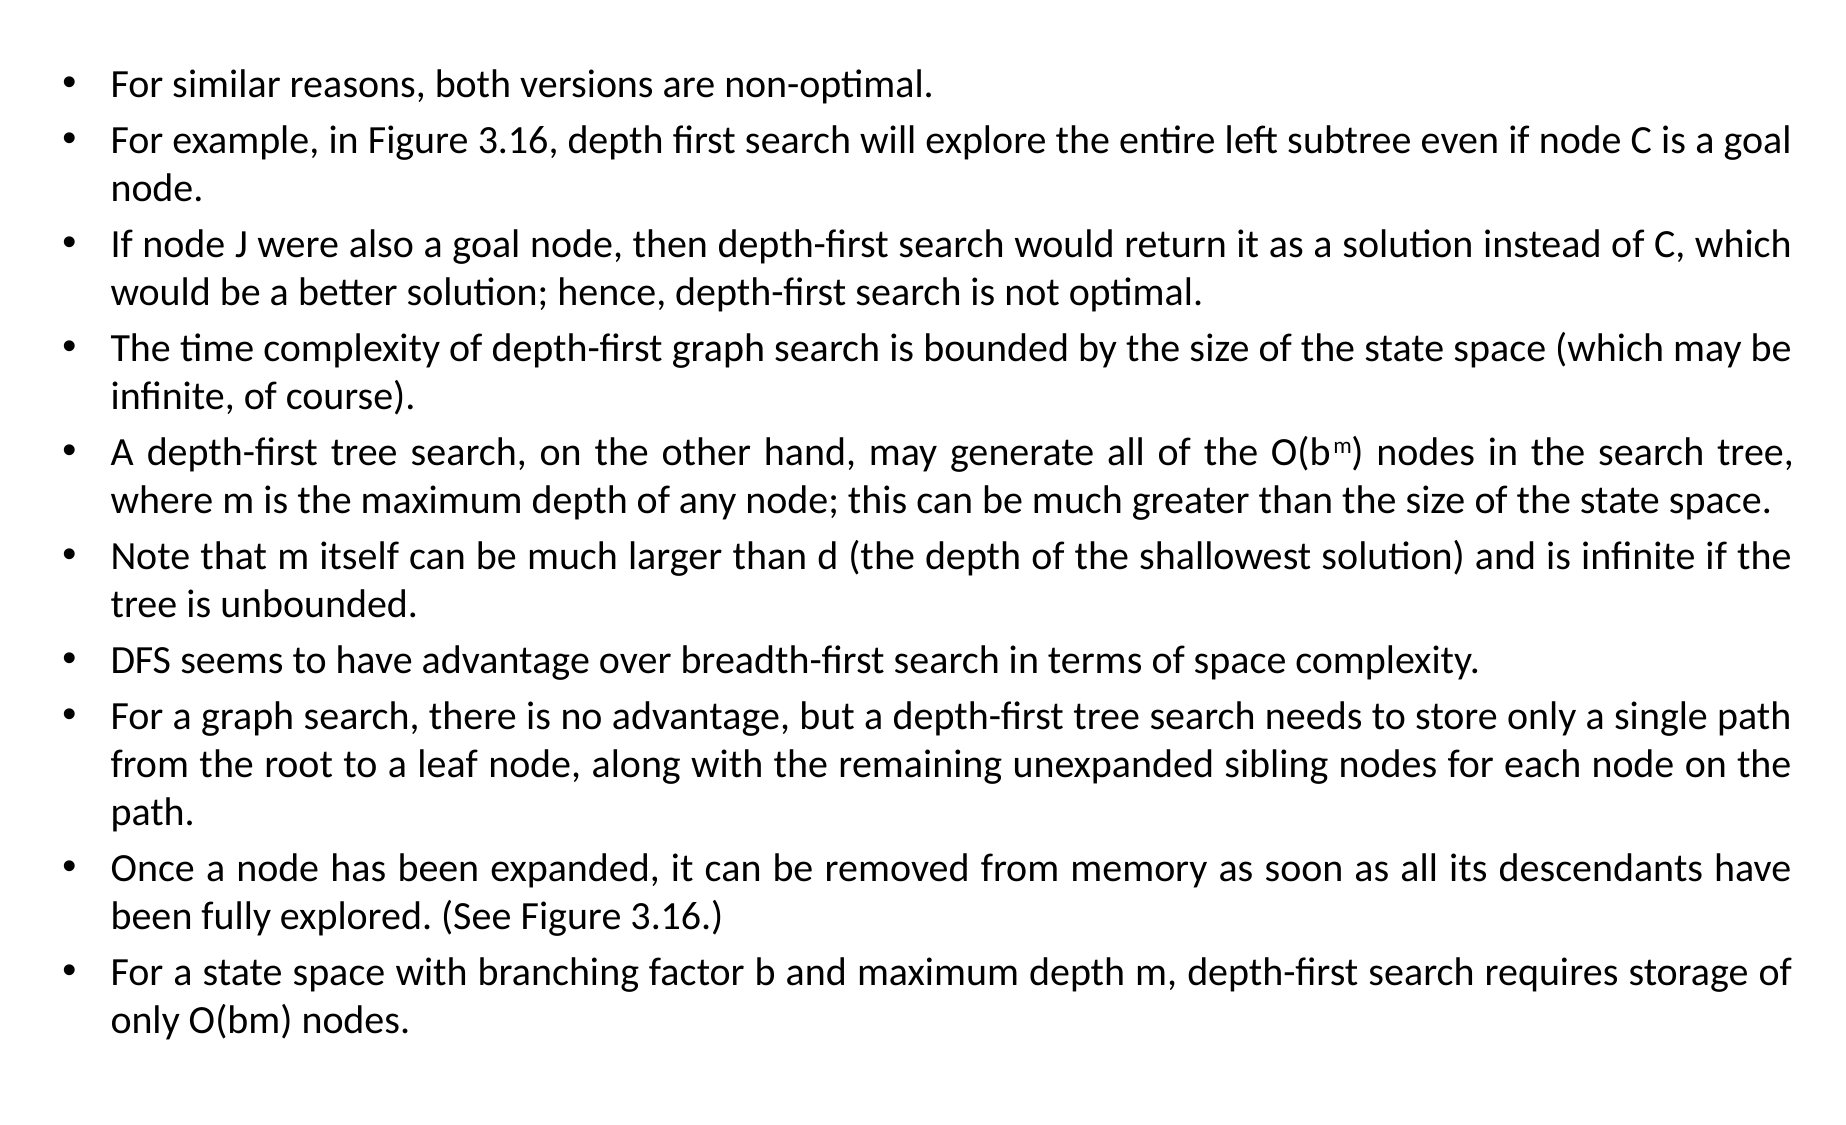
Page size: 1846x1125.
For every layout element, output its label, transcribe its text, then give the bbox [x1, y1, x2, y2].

list For similar reasons, both versions are non-optimal. For example, in Figure 3.16, depth first search will explore the entire left subtree even if node C is a goal node. If node J were also a goal node, then depth-first search would return it as a solution instead of C, which would be a better solution; hence, depth-first search is not optimal. The time complexity of depth-first graph search is bounded by the size of the state space (which may be infinite, of course). A depth-first tree search, on the other hand, may generate all of the O(bm) nodes in the search tree, where m is the maximum depth of any node; this can be much greater than the size of the state space. Note that m itself can be much larger than d (the depth of the shallowest solution) and is infinite if the tree is unbounded. DFS seems to have advantage over breadth-first search in terms of space complexity. For a graph search, there is no advantage, but a depth-first tree search needs to store only a single path from the root to a leaf node, along with the remaining unexpanded sibling nodes for each node on the path. Once a node has been expanded, it can be removed from memory as soon as all its descendants have been fully explored. (See Figure 3.16.) For a state space with branching factor b and maximum depth m, depth-first search requires storage of only O(bm) nodes. [47, 50, 1810, 1050]
